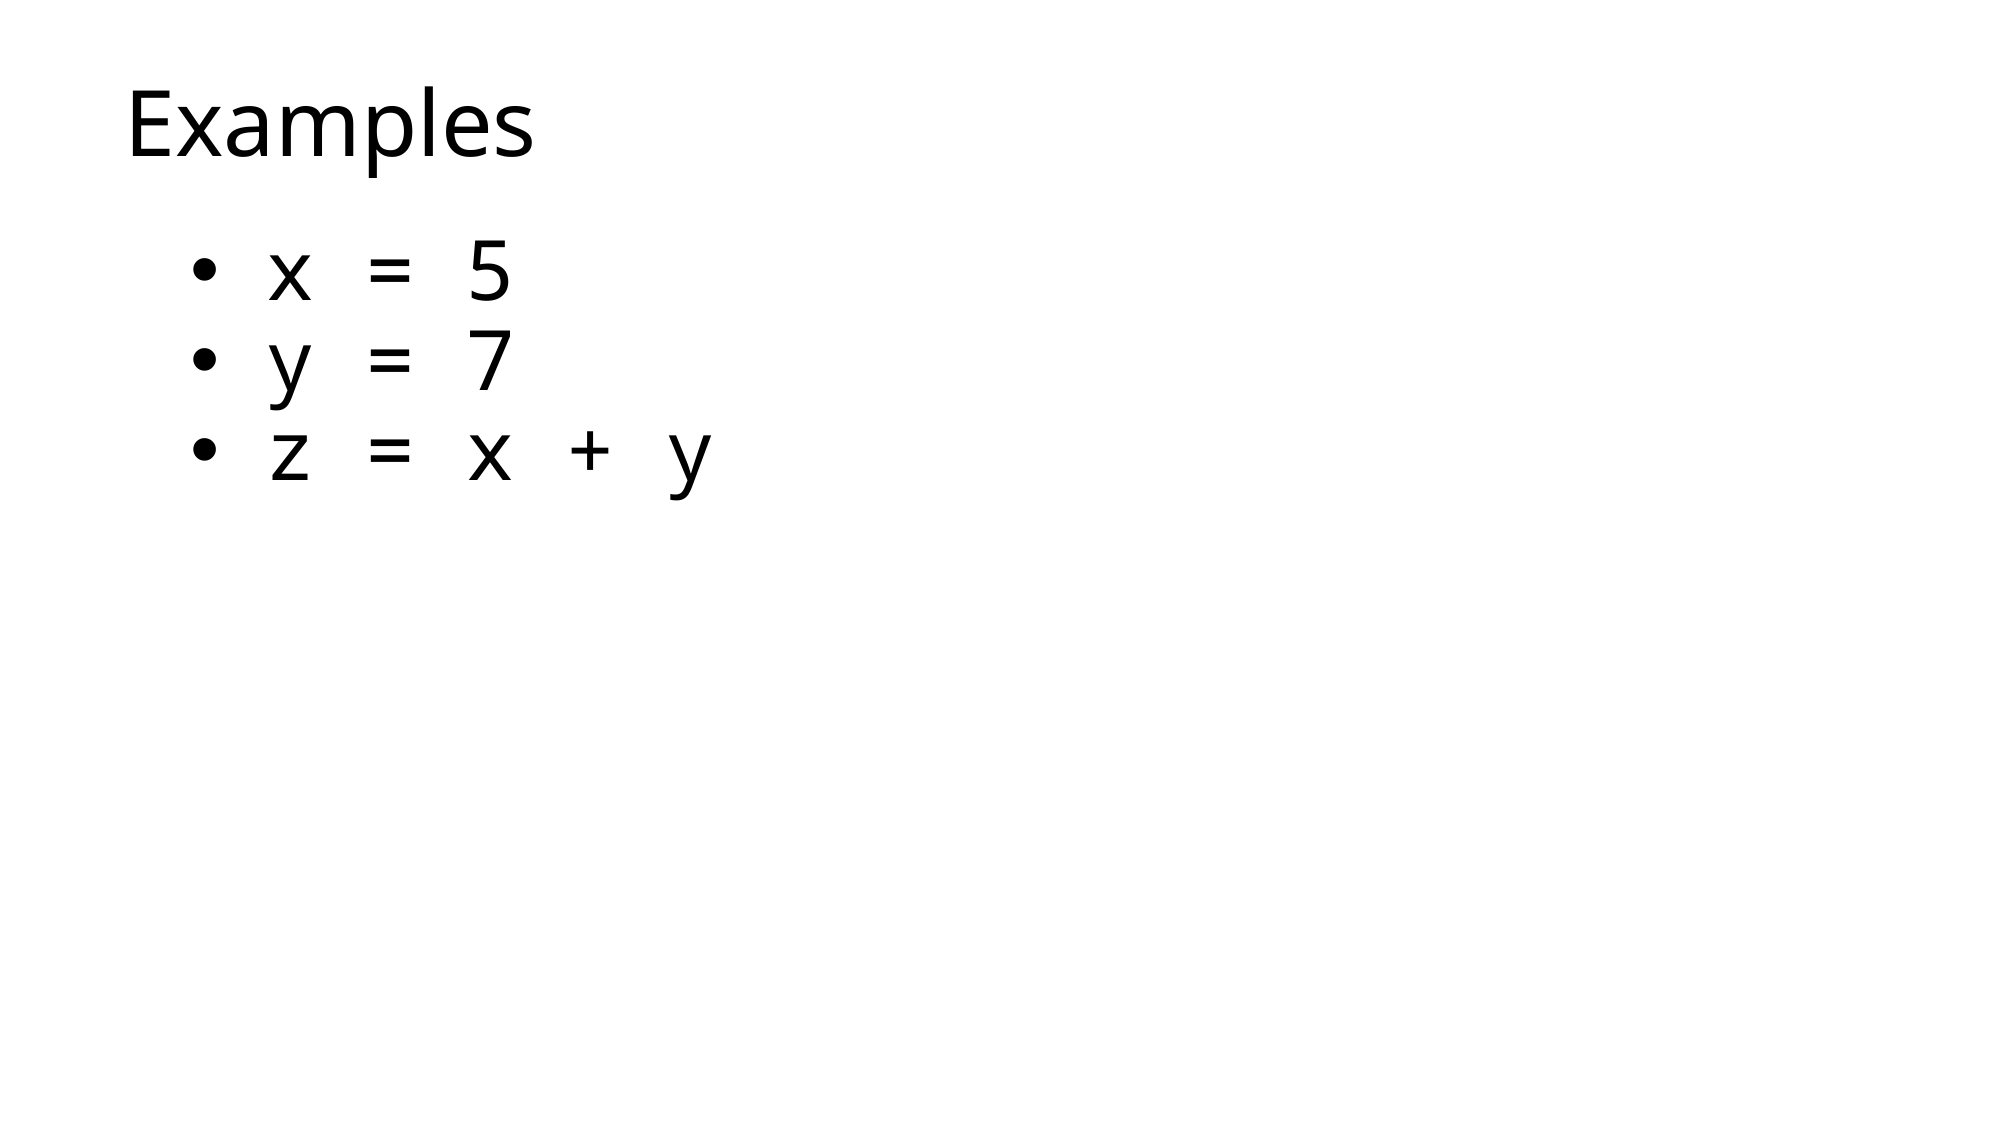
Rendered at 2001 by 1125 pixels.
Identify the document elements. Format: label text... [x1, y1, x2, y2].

title Examples [109, 33, 1460, 221]
list x = 5 y = 7 z = x + y [171, 221, 1460, 844]
